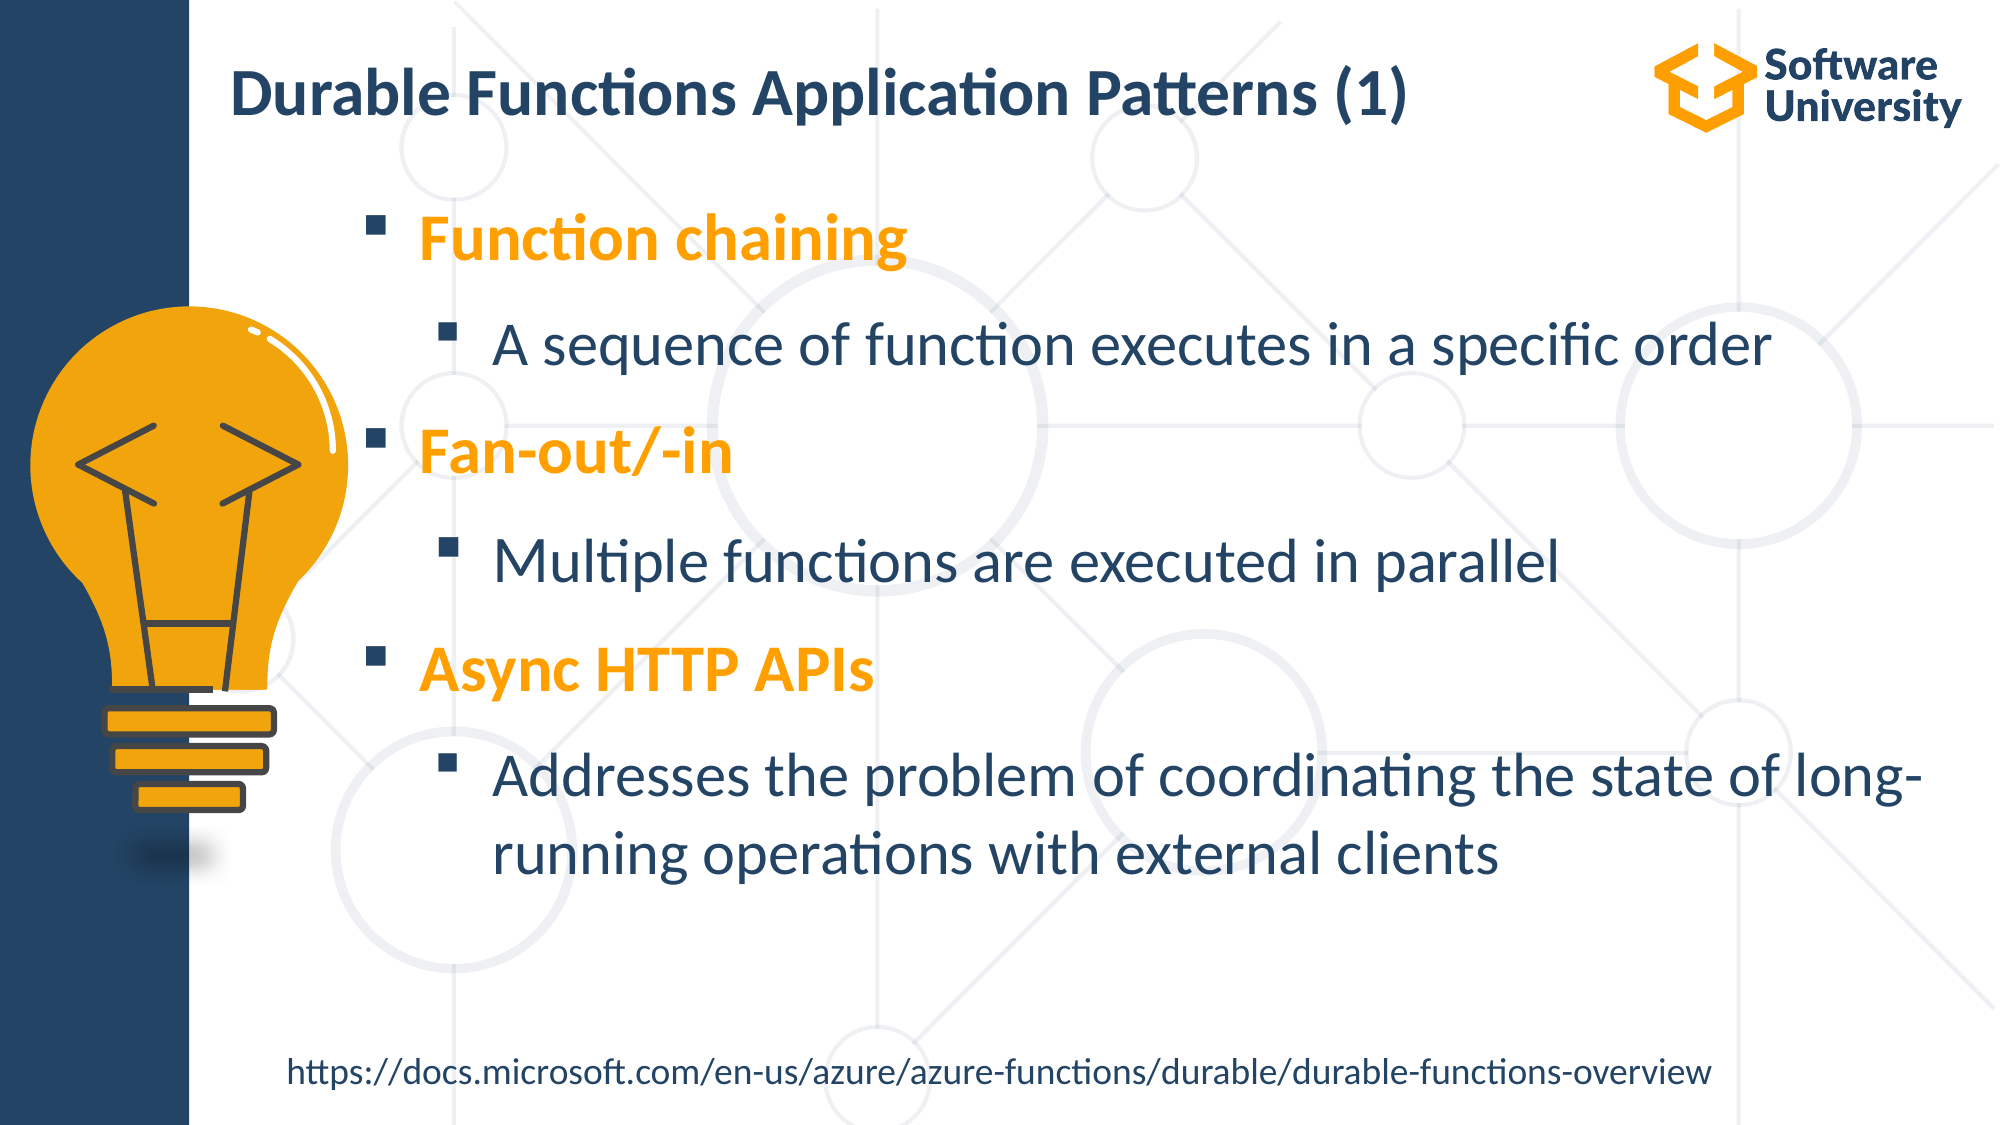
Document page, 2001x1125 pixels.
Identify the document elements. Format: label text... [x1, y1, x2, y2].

title Durable Functions Application Patterns (1) [212, 16, 1628, 162]
picture [1641, 31, 1973, 145]
text_box https://docs.microsoft.com/en-us/azure/azure-functions/durable/durable-functions-overview [0, 1025, 2000, 1111]
list Function chaining A sequence of function executes in a specific order Fan-out/-in Multiple functions are executed in parallel Async HTTP APIs Addresses the problem of coordinating the state of long-running operations with external clients [342, 183, 1968, 1025]
